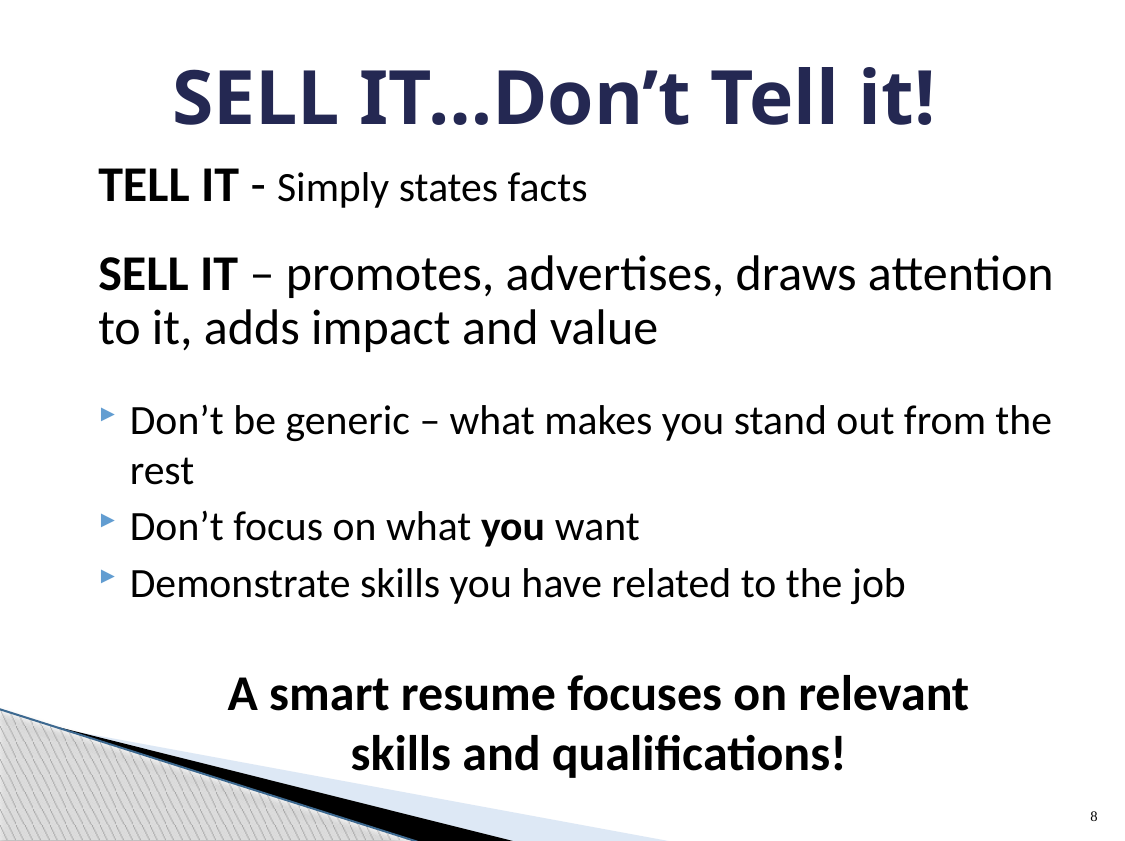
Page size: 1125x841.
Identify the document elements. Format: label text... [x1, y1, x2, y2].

title SELL IT…Don’t Tell it! [149, 41, 960, 149]
slide_number 8 [1063, 784, 1109, 830]
list TELL IT - Simply states facts SELL IT – promotes, advertises, draws attention to it, adds impact and value Don’t be generic – what makes you stand out from the rest Don’t focus on what you want Demonstrate skills you have related to the job [73, 153, 1067, 645]
text_box A smart resume focuses on relevant skills and qualifications! [160, 652, 1024, 788]
